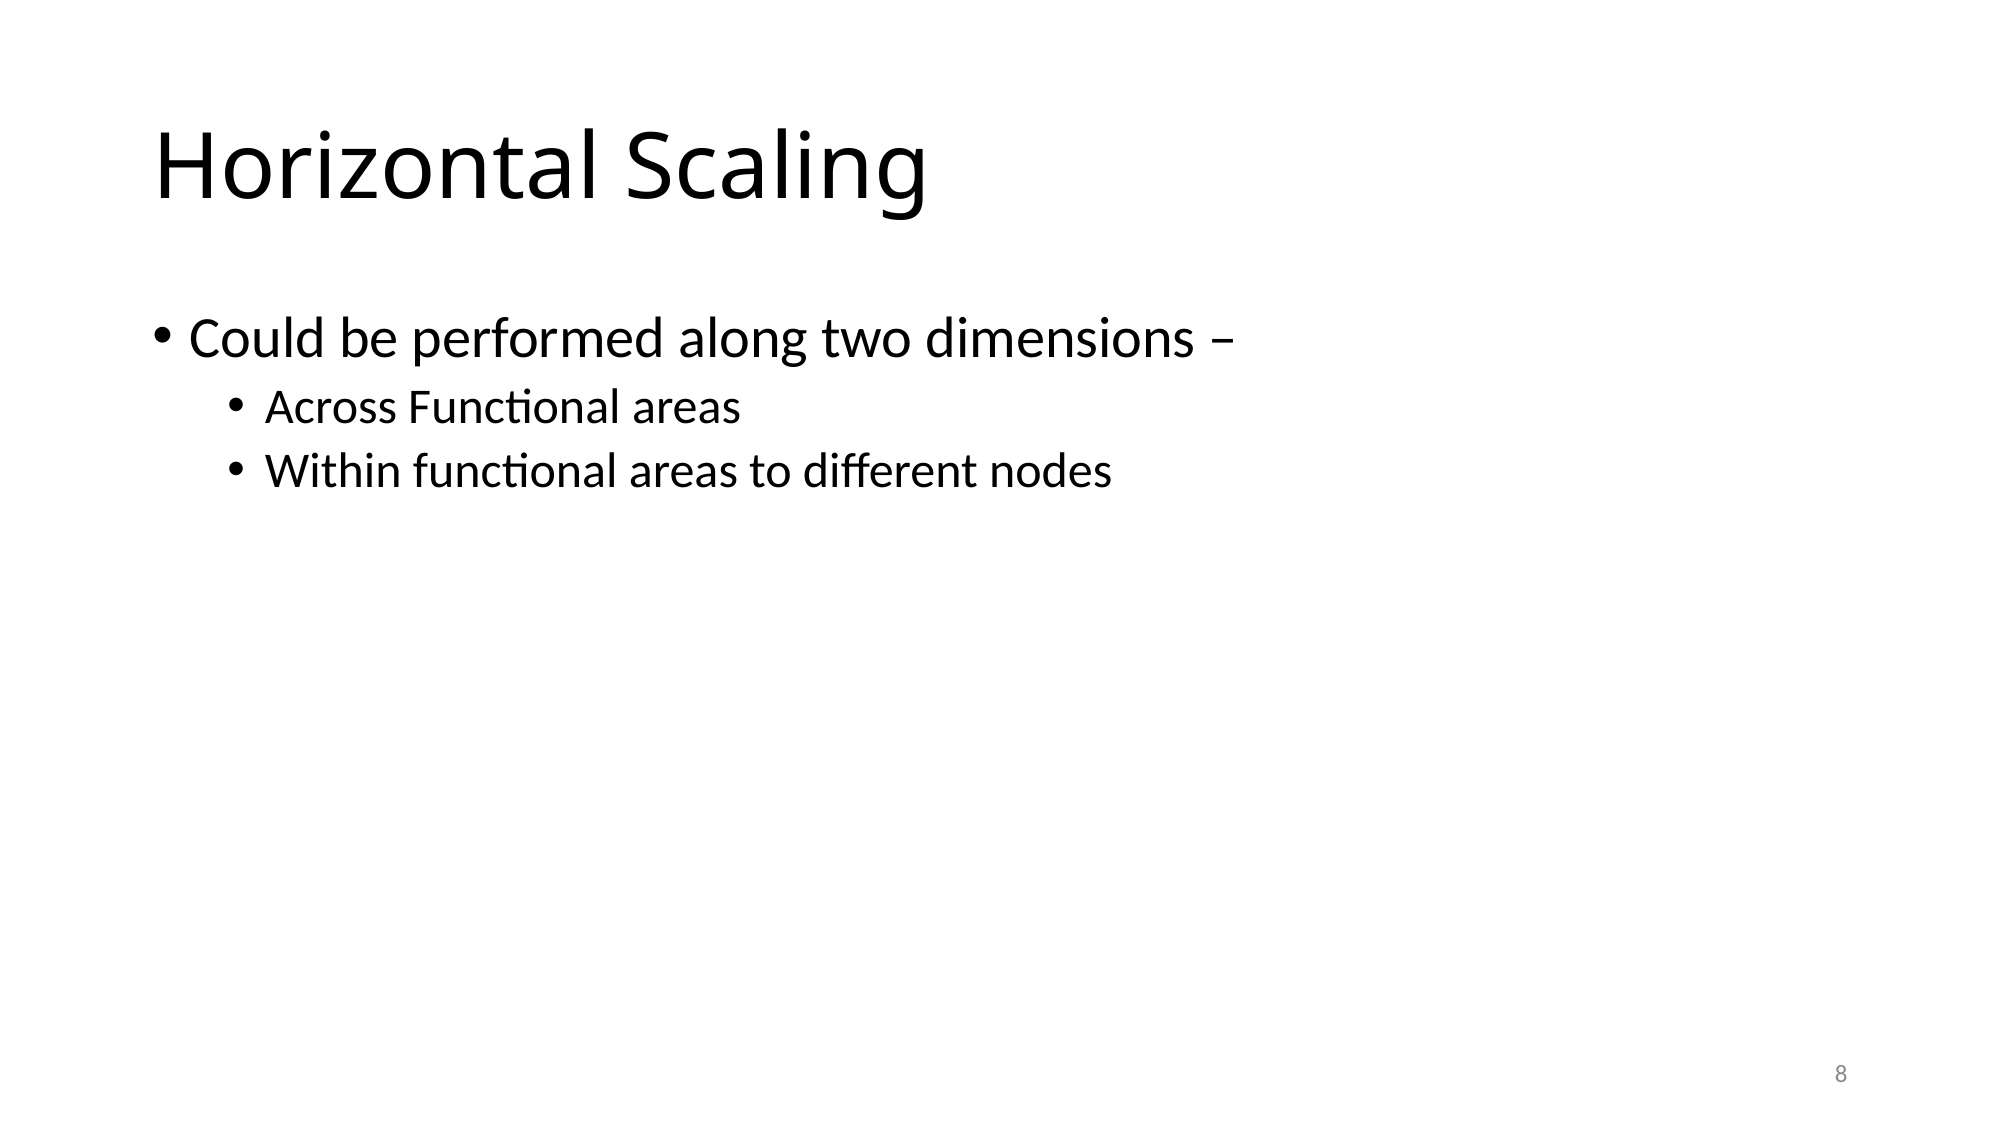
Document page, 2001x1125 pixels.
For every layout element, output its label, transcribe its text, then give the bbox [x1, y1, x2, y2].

title Horizontal Scaling [137, 59, 1863, 278]
slide_number 8 [1412, 1042, 1863, 1103]
list Could be performed along two dimensions – Across Functional areas Within functional areas to different nodes [137, 299, 1863, 1014]
